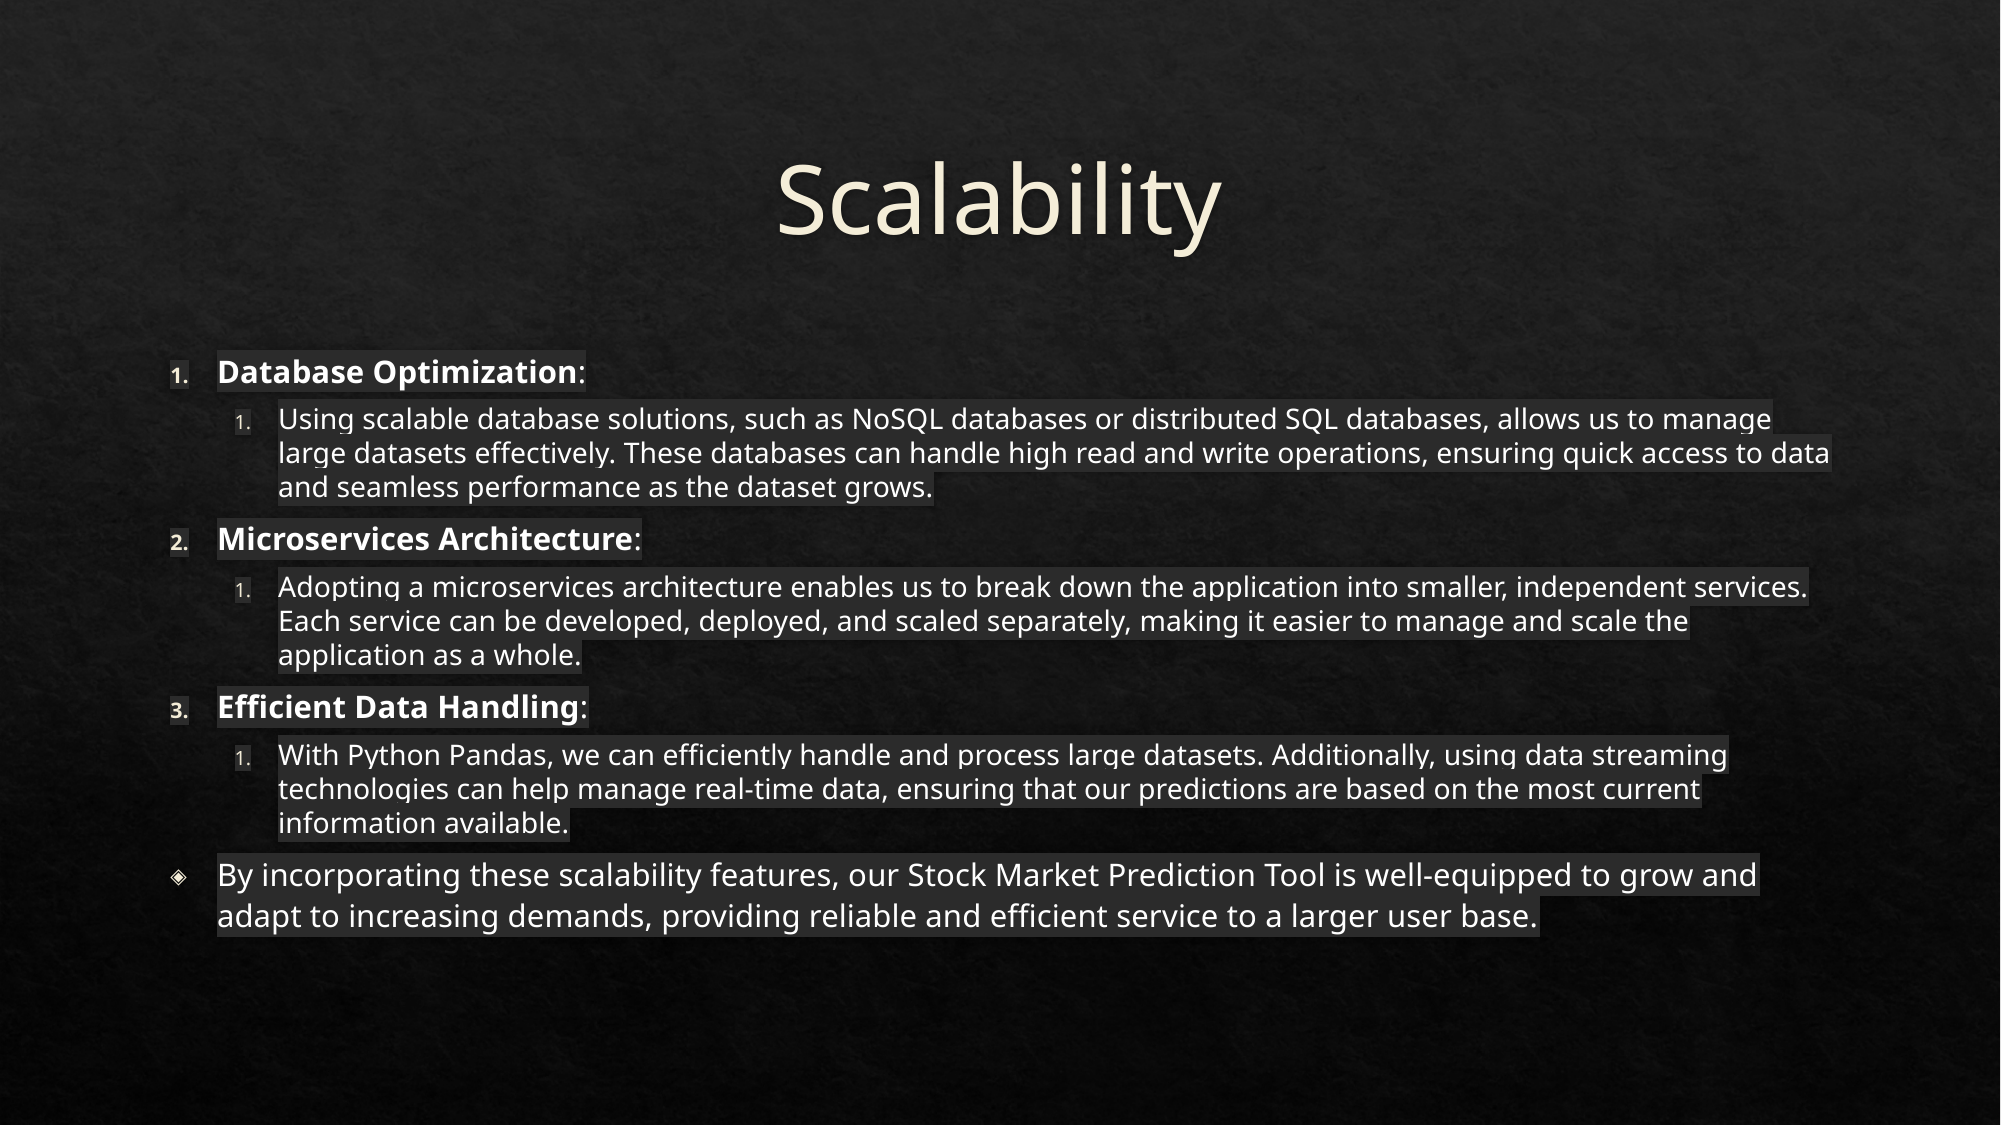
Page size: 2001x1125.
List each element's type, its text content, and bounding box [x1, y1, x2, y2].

picture [0, 0, 2001, 1125]
title Scalability [149, 99, 1849, 307]
list Database Optimization: Using scalable database solutions, such as NoSQL databases or distributed SQL databases, allows us to manage large datasets effectively. These databases can handle high read and write operations, ensuring quick access to data and seamless performance as the dataset grows. Microservices Architecture: Adopting a microservices architecture enables us to break down the application into smaller, independent services. Each service can be developed, deployed, and scaled separately, making it easier to manage and scale the application as a whole. Efficient Data Handling: With Python Pandas, we can efficiently handle and process large datasets. Additionally, using data streaming technologies can help manage real-time data, ensuring that our predictions are based on the most current information available. By incorporating these scalability features, our Stock Market Prediction Tool is well-equipped to grow and adapt to increasing demands, providing reliable and efficient service to a larger user base. [149, 340, 1849, 950]
